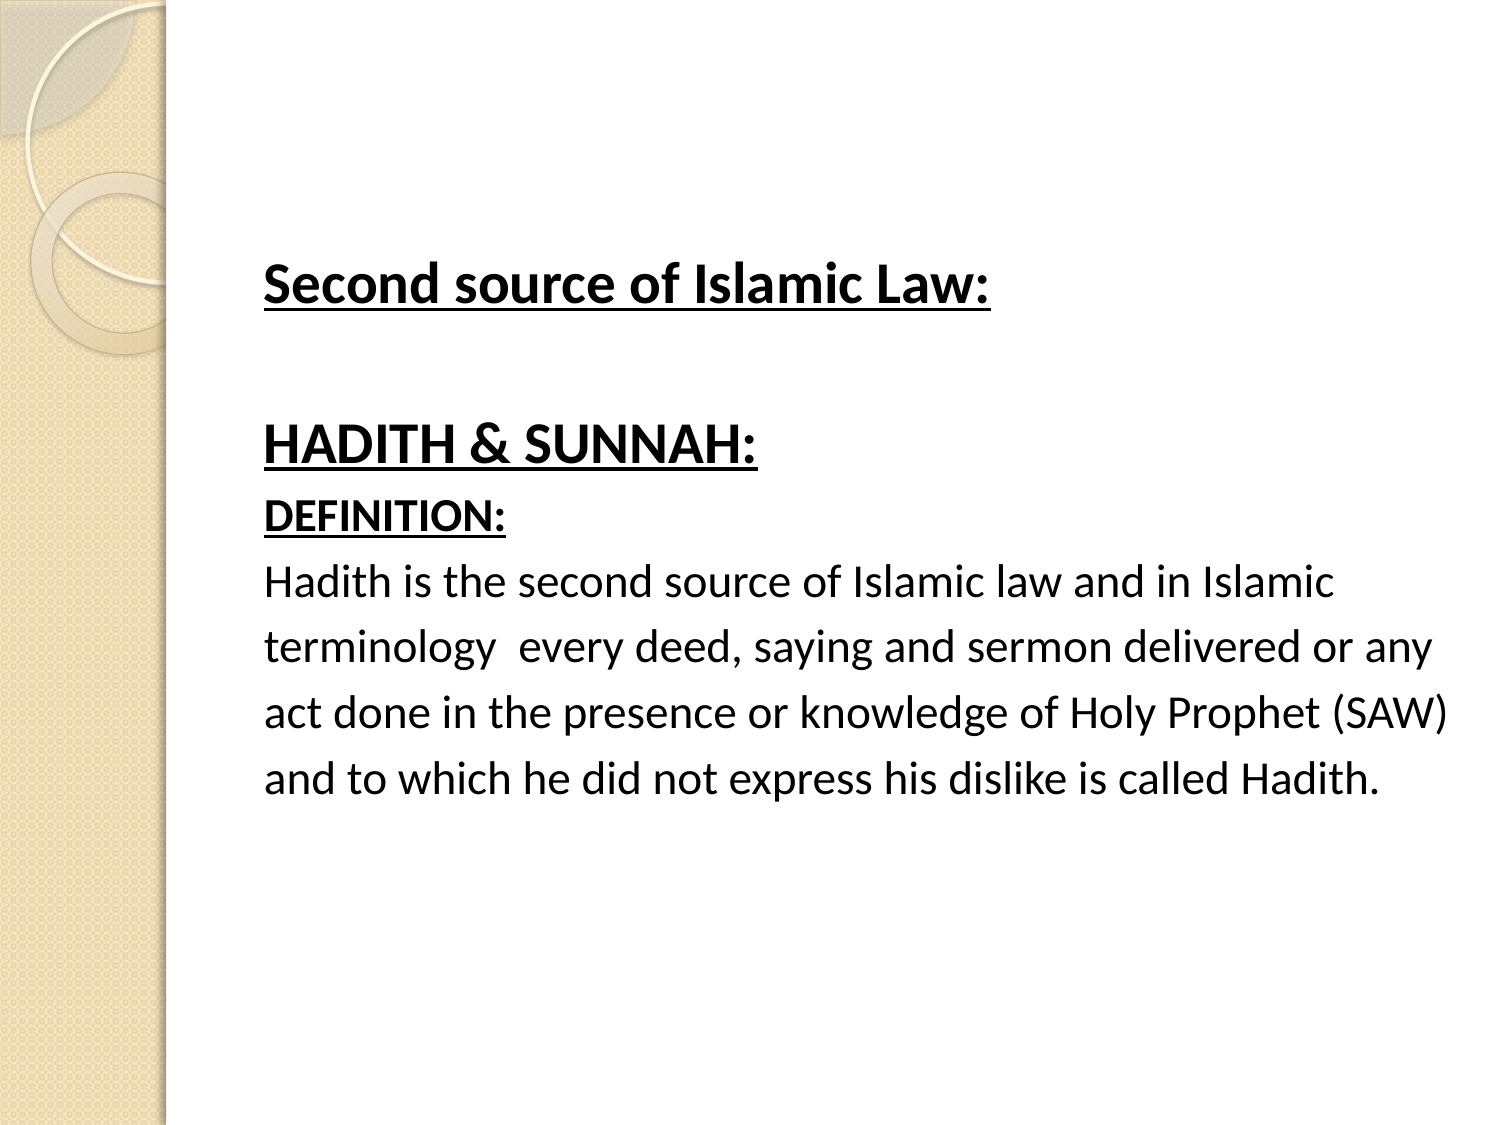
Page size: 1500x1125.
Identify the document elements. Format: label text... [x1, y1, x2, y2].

list Second source of Islamic Law: HADITH & SUNNAH: DEFINITION: Hadith is the second source of Islamic law and in Islamic terminology every deed, saying and sermon delivered or any act done in the presence or knowledge of Holy Prophet (SAW) and to which he did not express his dislike is called Hadith. [235, 237, 1466, 1025]
